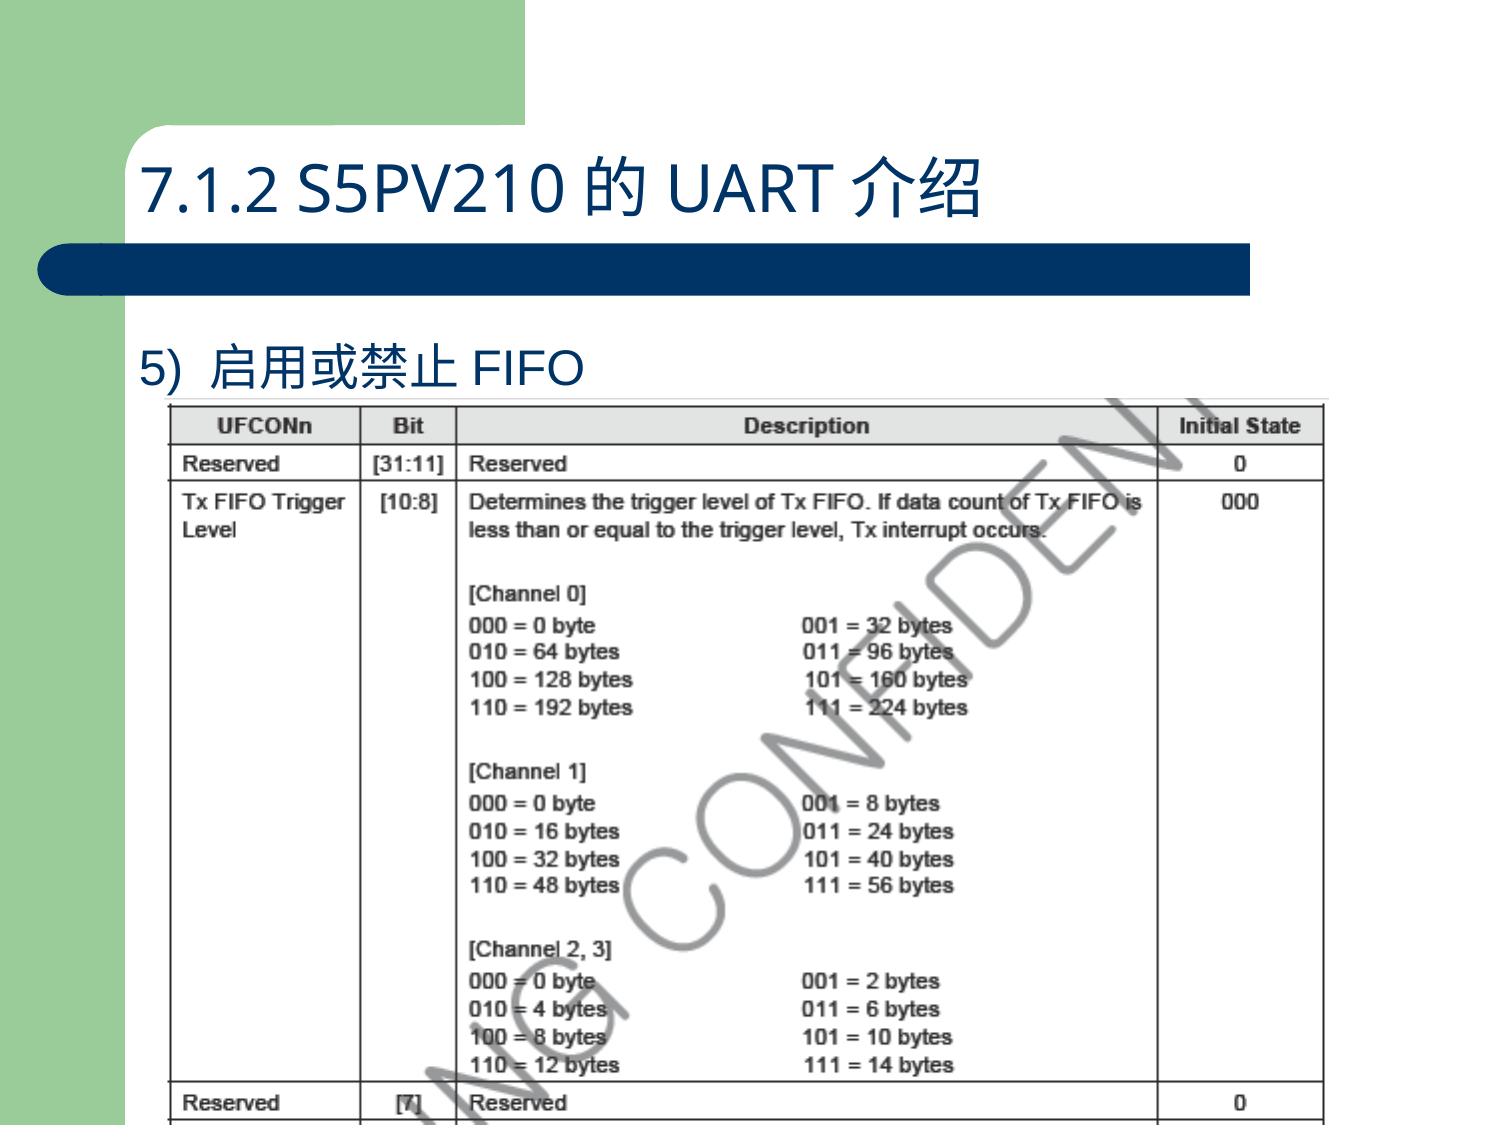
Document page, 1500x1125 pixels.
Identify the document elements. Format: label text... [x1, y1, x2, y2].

text_box 5) 启用或禁止FIFO [124, 328, 1388, 501]
list 2. S5PV210的UART使用 [124, 231, 1483, 327]
text_box 7.1.2 S5PV210的UART介绍 [124, 160, 1400, 231]
picture [164, 398, 1330, 1125]
